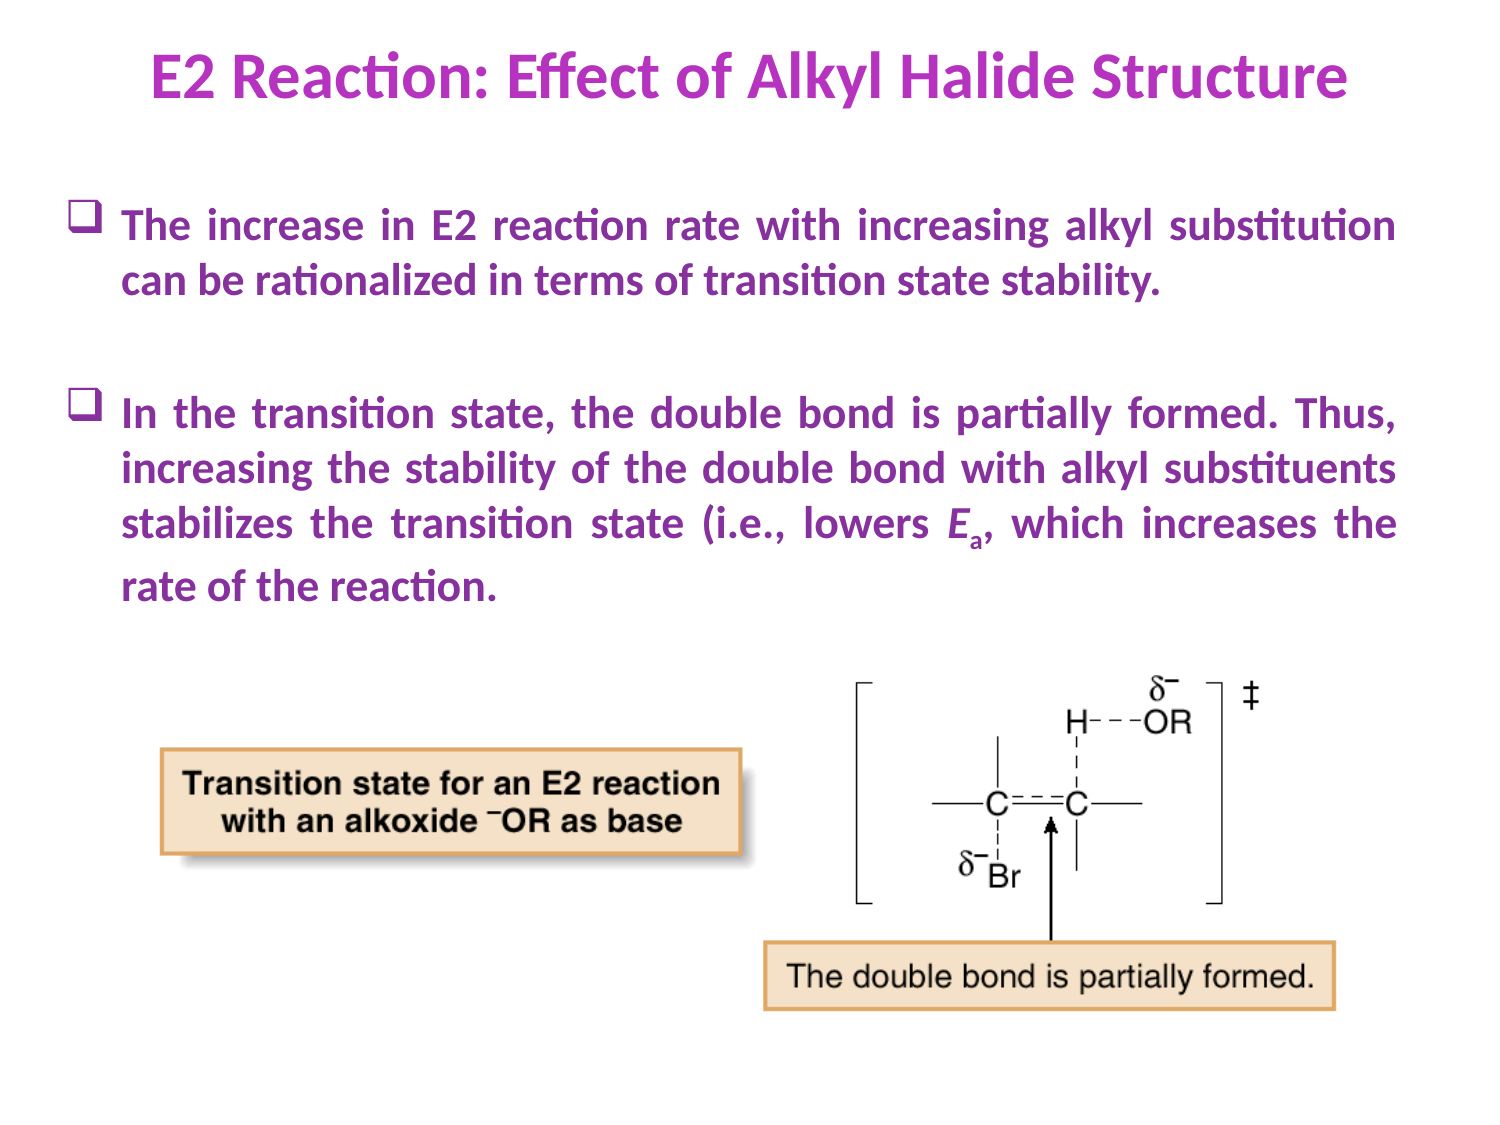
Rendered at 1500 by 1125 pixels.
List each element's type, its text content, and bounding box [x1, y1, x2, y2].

text_box E2 Reaction: Effect of Alkyl Halide Structure [135, 24, 1365, 120]
picture [131, 649, 1357, 1021]
text_box The increase in E2 reaction rate with increasing alkyl substitution can be rationalized in terms of transition state stability. In the transition state, the double bond is partially formed. Thus, increasing the stability of the double bond with alkyl substituents stabilizes the transition state (i.e., lowers Ea, which increases the rate of the reaction. [49, 187, 1413, 618]
